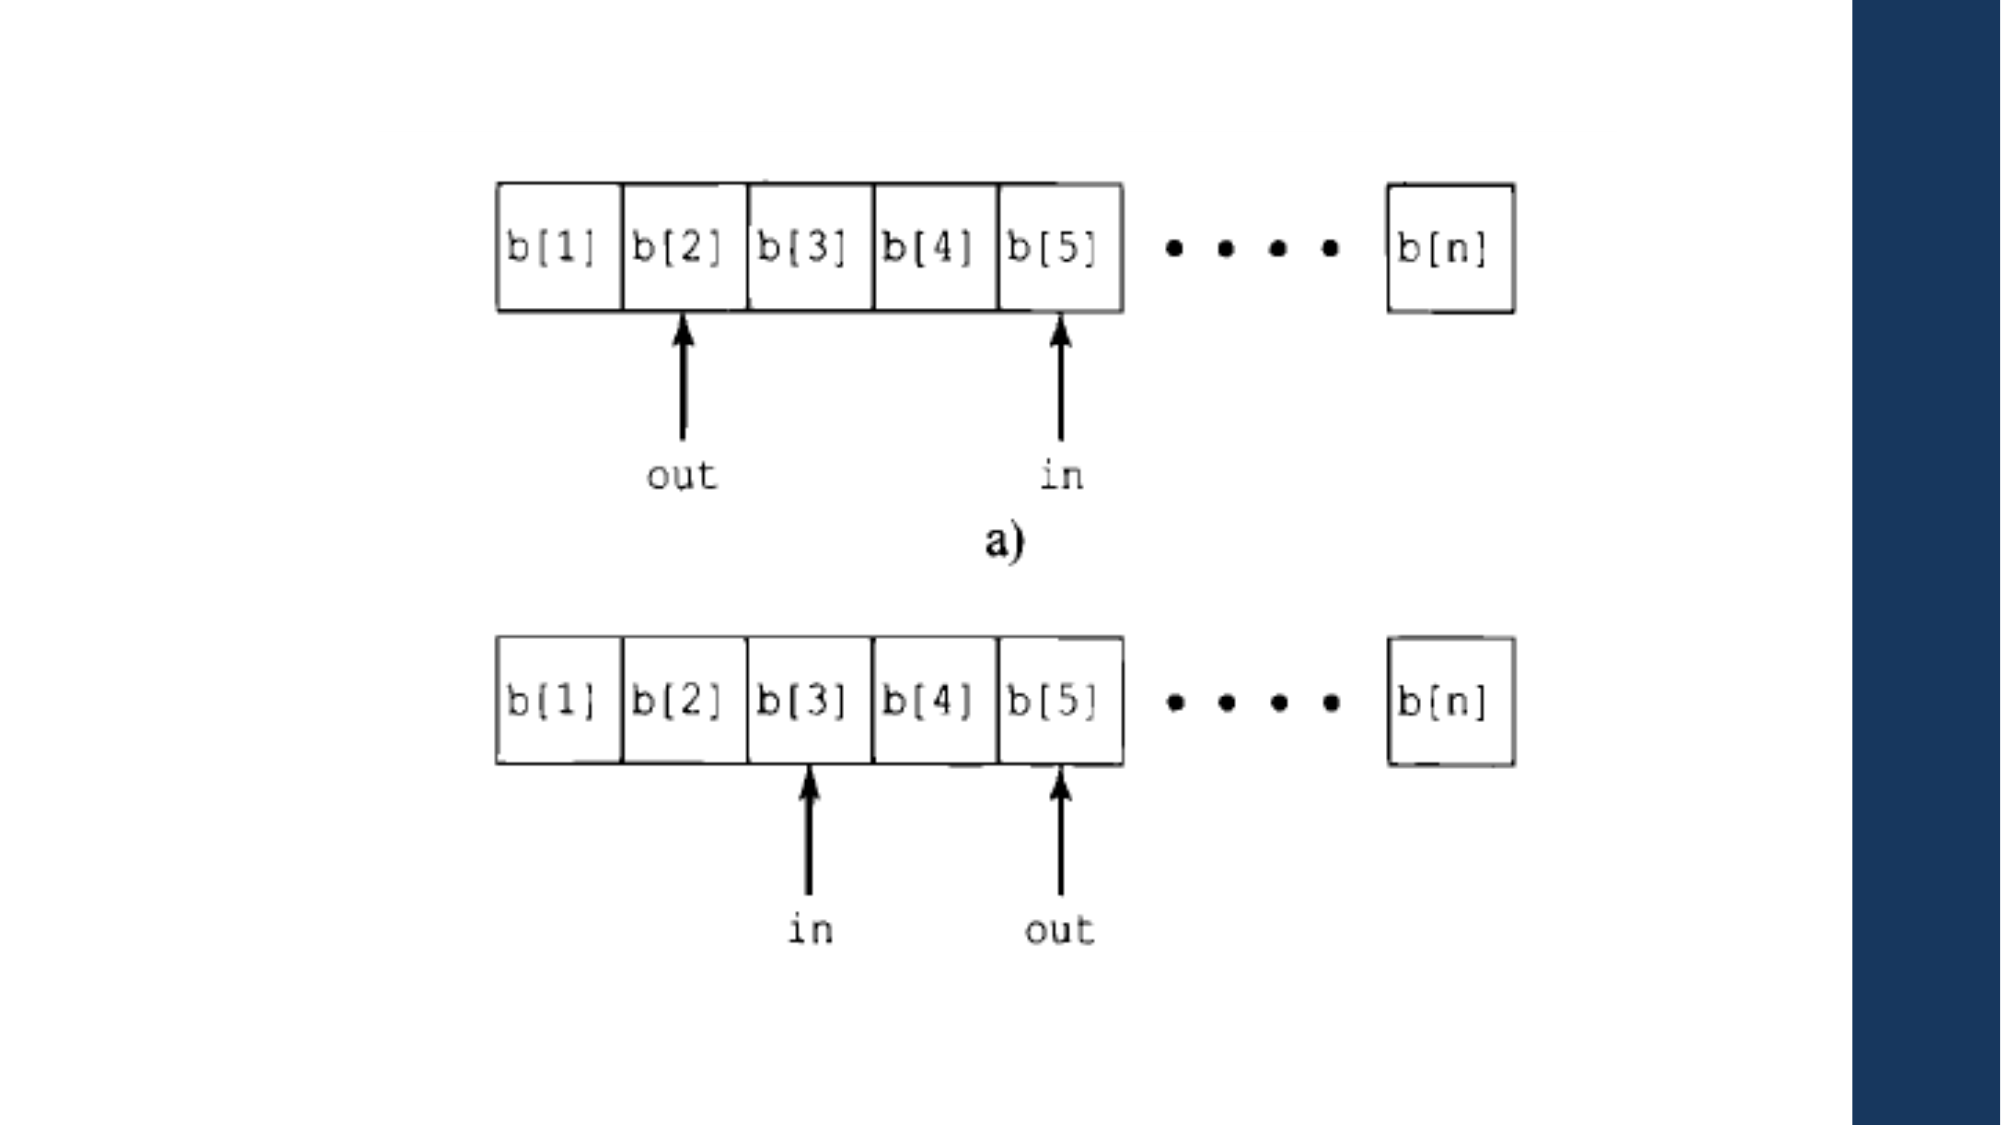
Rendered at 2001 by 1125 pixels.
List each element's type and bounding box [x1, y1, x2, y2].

picture [377, 130, 1618, 957]
